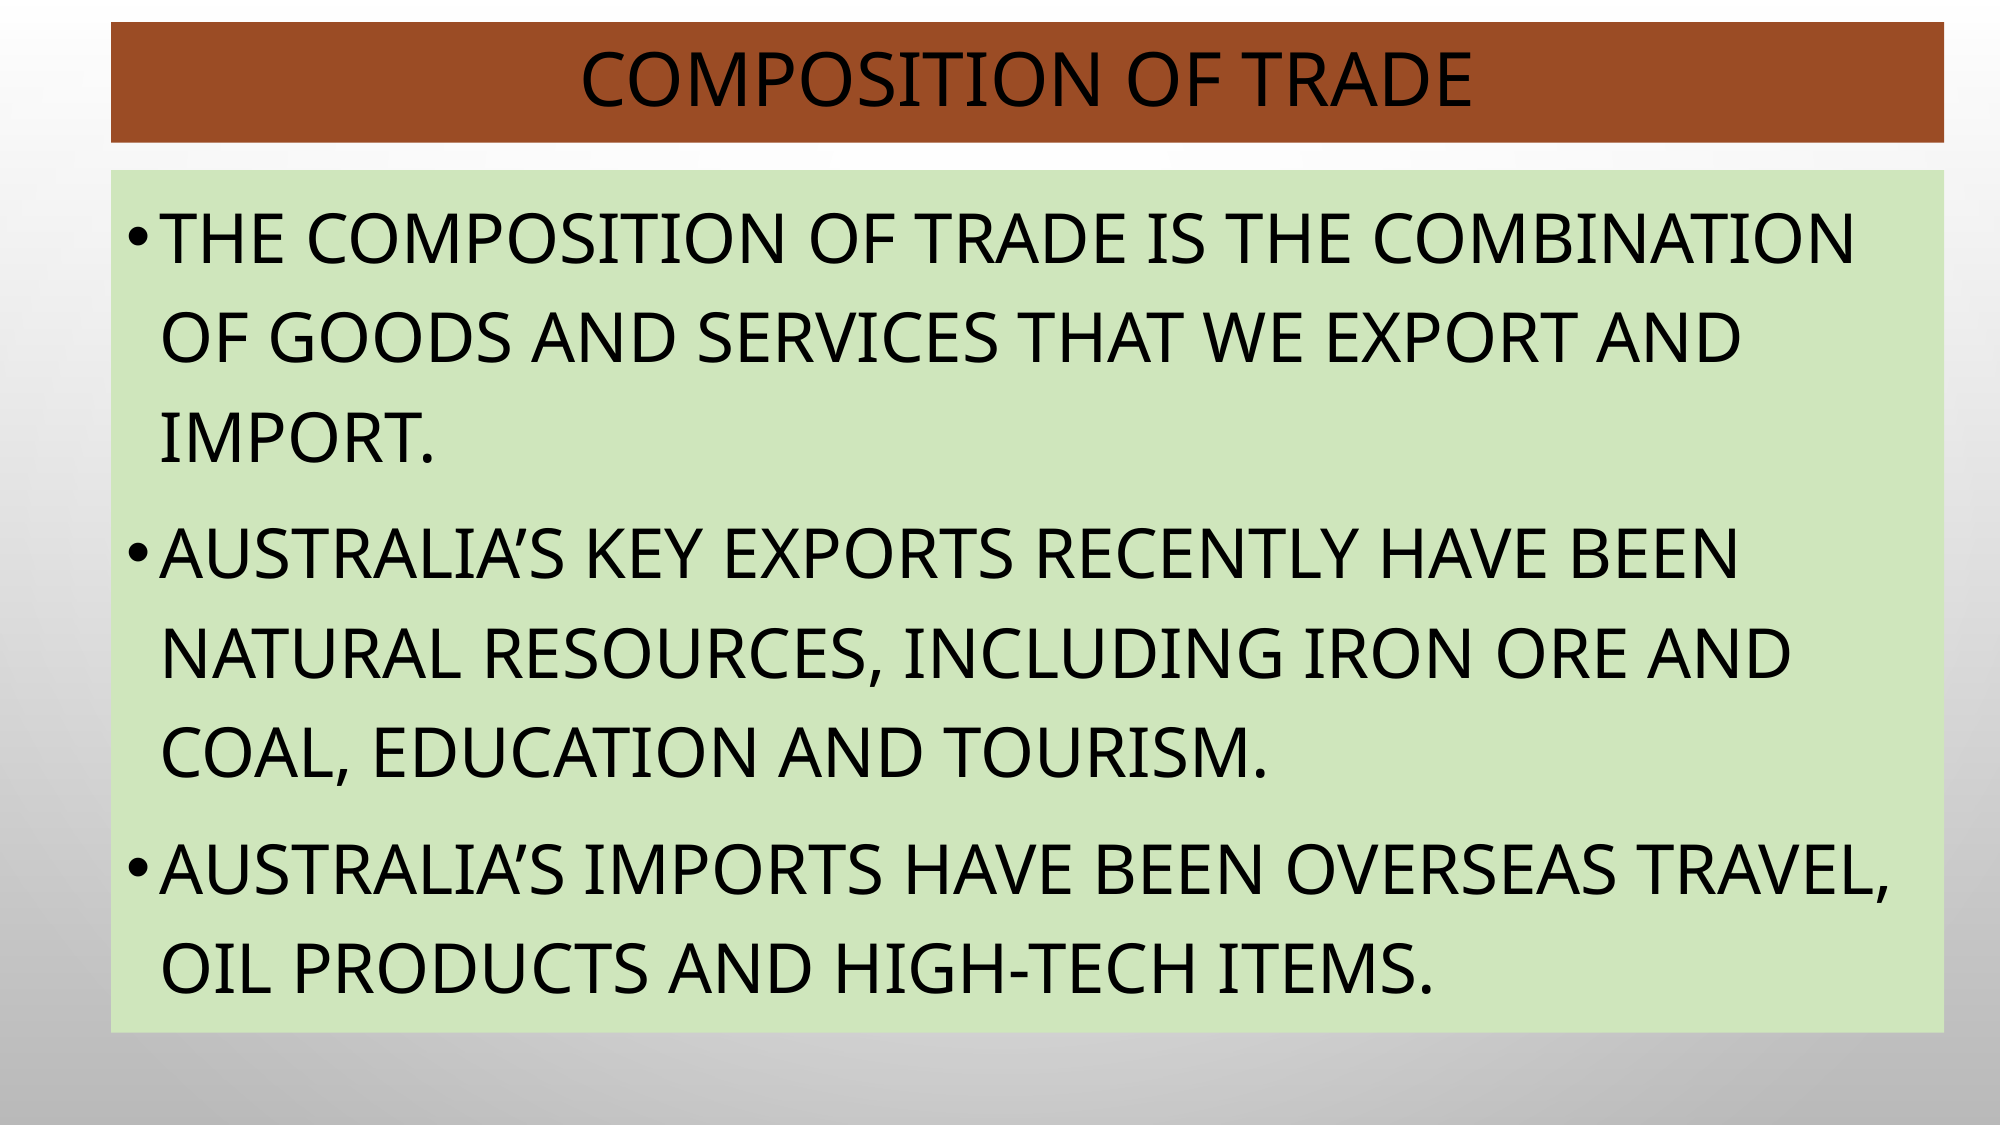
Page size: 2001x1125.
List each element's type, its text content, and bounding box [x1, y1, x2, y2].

list The composition of trade is the combination of goods and services that we export and import. Australia’s key exports recently have been natural resources, including iron ore and coal, education and tourism. Australia’s imports have been overseas travel, oil products and high-tech items. [111, 170, 1945, 1033]
picture [0, 0, 2000, 1125]
title Composition of Trade [111, 22, 1945, 143]
